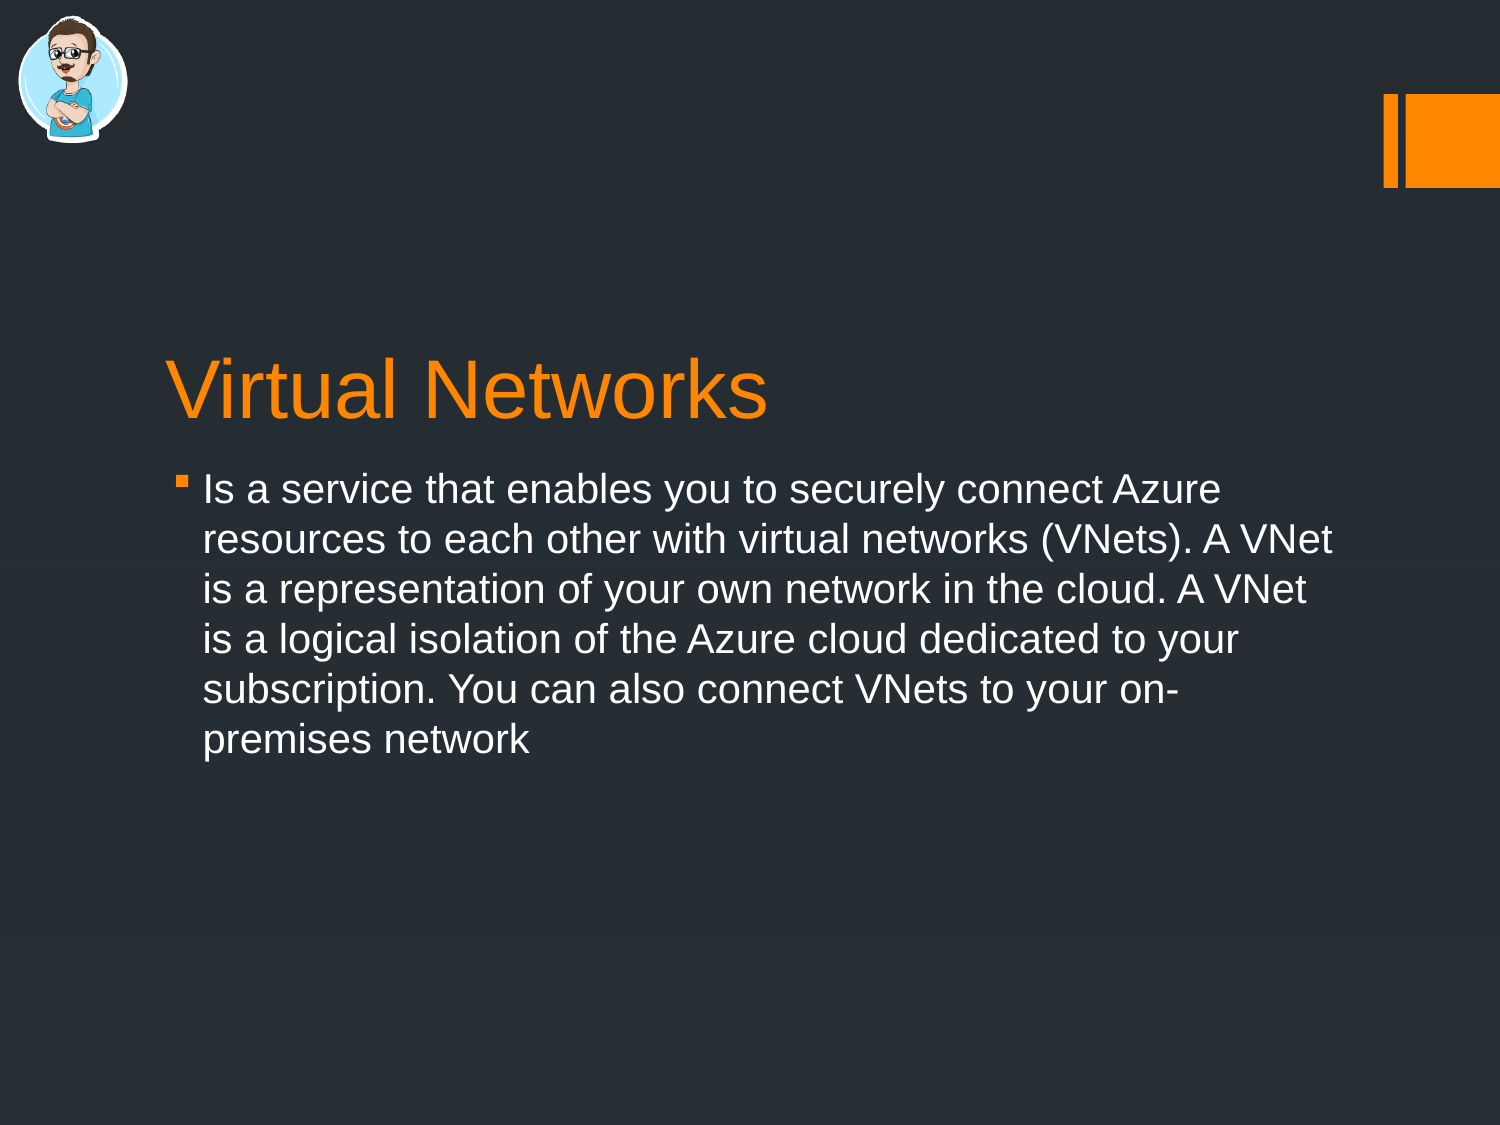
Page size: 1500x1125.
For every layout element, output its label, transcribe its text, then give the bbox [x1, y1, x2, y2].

list Is a service that enables you to securely connect Azure resources to each other with virtual networks (VNets). A VNet is a representation of your own network in the cloud. A VNet is a logical isolation of the Azure cloud dedicated to your subscription. You can also connect VNets to your on-premises network [150, 454, 1350, 1035]
title Virtual Networks [150, 253, 1350, 443]
picture [0, 0, 155, 163]
